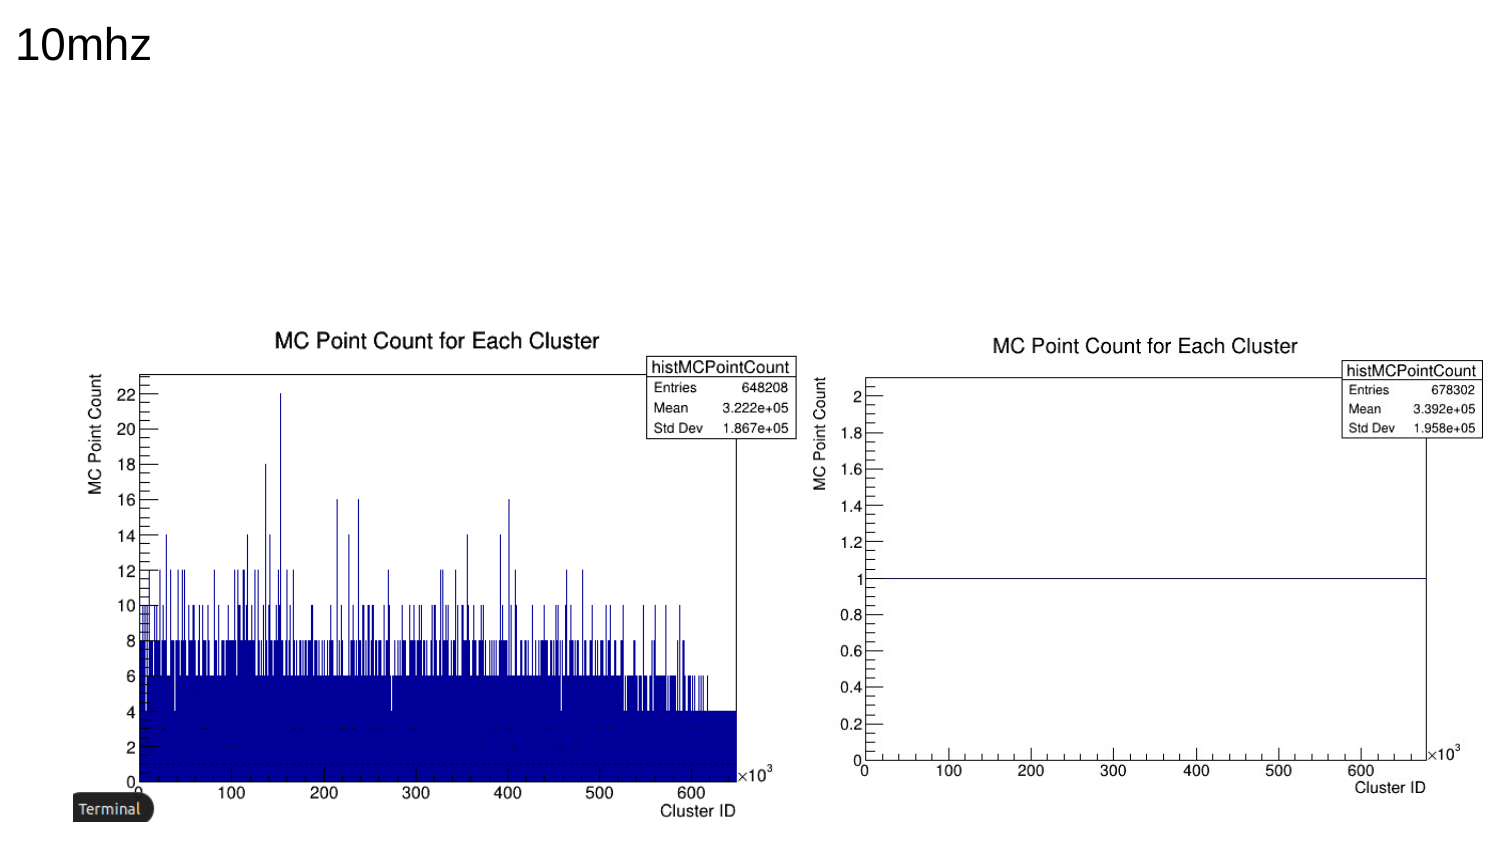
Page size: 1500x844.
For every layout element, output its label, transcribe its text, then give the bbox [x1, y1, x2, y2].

picture [72, 327, 1492, 822]
text_box 10mhz [0, 0, 579, 85]
